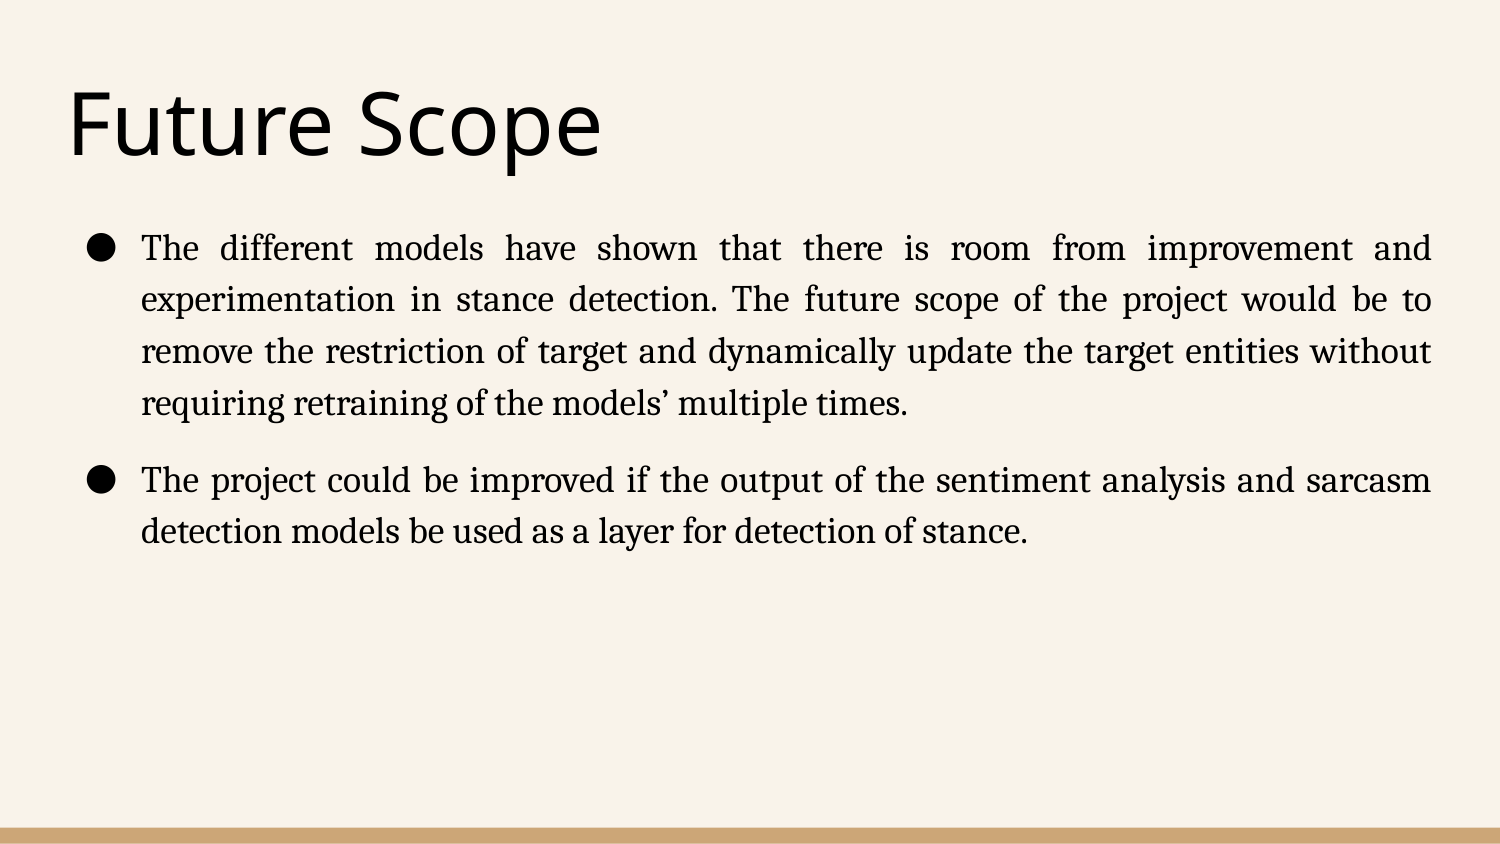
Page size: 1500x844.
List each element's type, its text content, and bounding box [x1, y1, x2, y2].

list The different models have shown that there is room from improvement and experimentation in stance detection. The future scope of the project would be to remove the restriction of target and dynamically update the target entities without requiring retraining of the models’ multiple times. The project could be improved if the output of the sentiment analysis and sarcasm detection models be used as a layer for detection of stance. [51, 200, 1449, 752]
title Future Scope [51, 51, 1449, 189]
